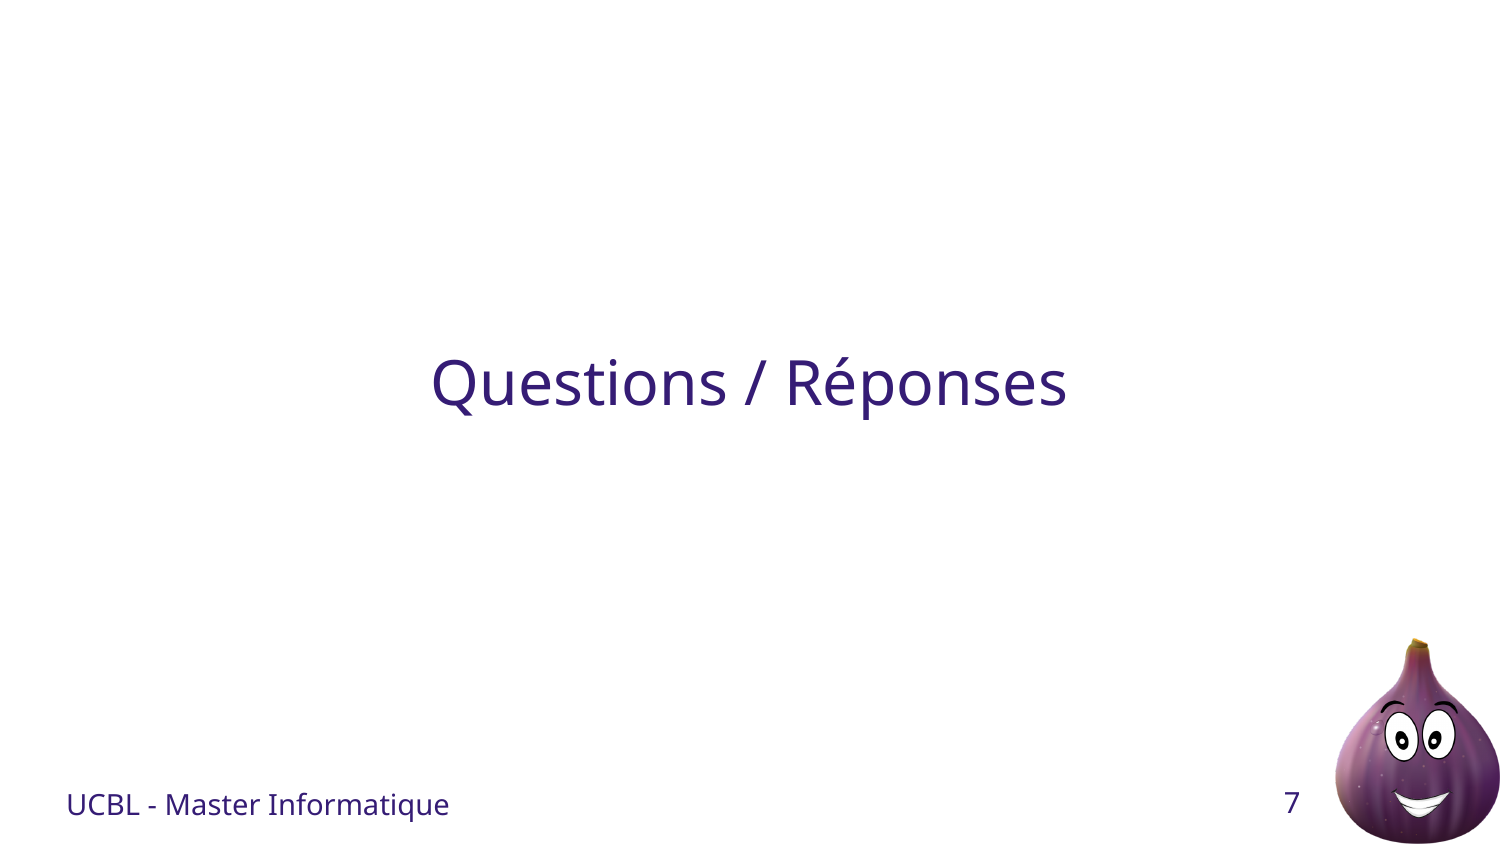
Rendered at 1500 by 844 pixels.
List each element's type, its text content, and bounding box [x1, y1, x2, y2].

title Questions / Réponses [51, 327, 1449, 422]
slide_number ‹#› [1269, 771, 1313, 837]
text_box UCBL - Master Informatique [51, 771, 1174, 828]
picture [1335, 638, 1500, 844]
